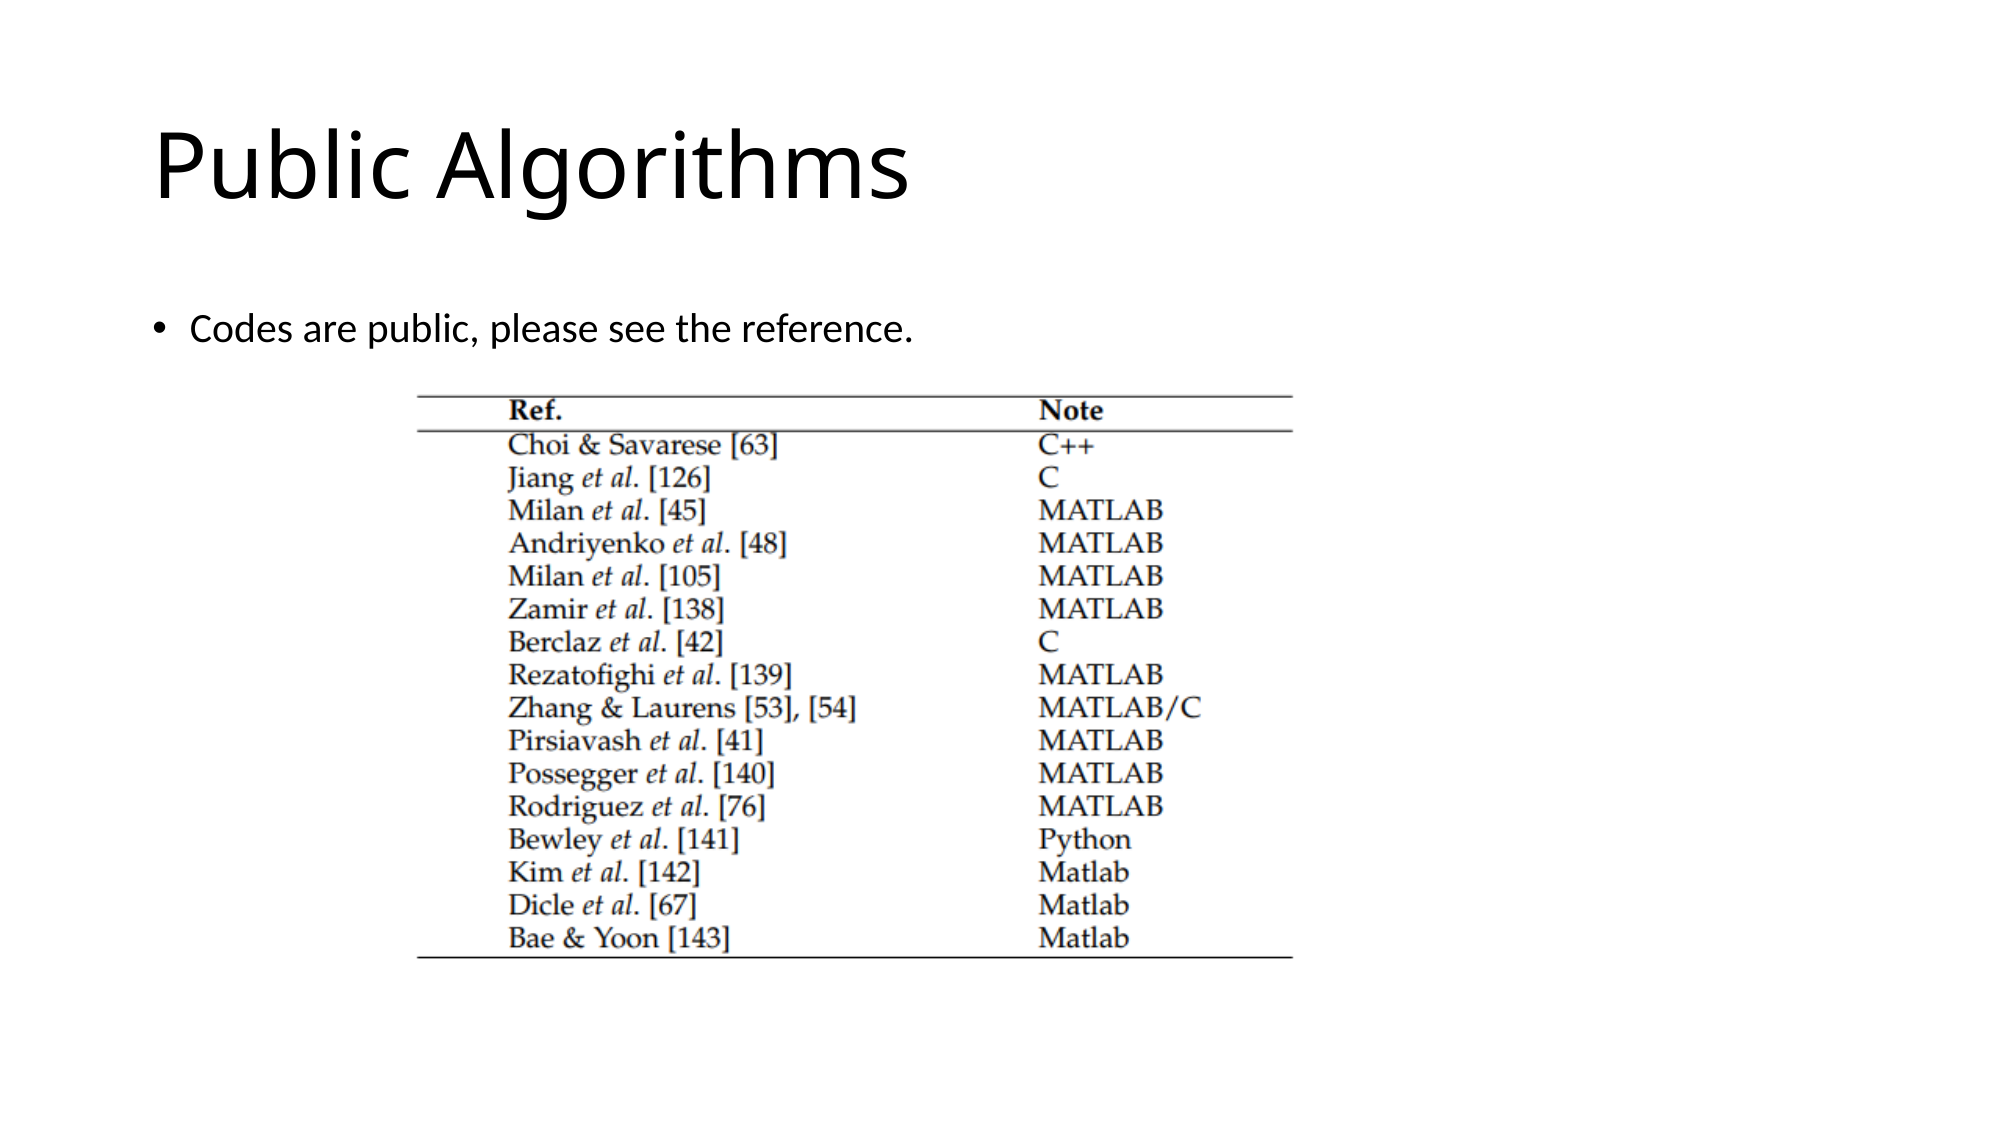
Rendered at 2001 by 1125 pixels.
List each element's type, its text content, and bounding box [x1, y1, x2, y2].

list Codes are public, please see the reference. [137, 299, 1863, 1014]
picture [411, 387, 1298, 968]
title Public Algorithms [137, 59, 1863, 278]
